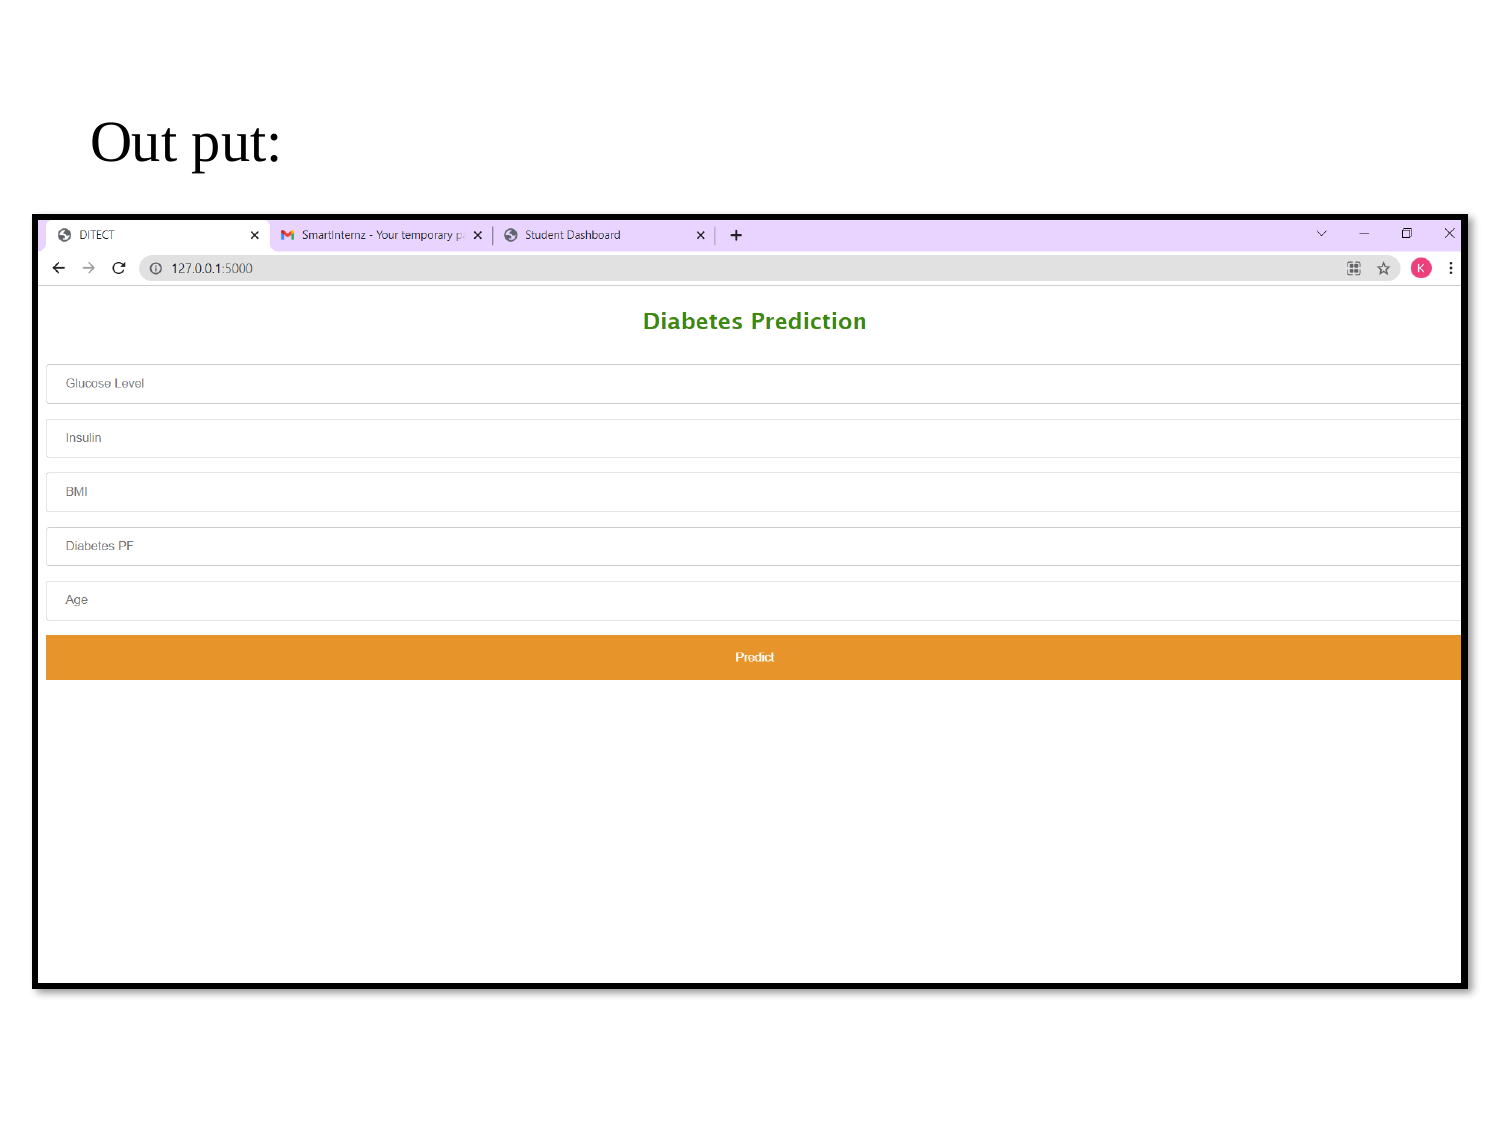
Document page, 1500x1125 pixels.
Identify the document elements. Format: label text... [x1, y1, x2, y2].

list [38, 219, 1462, 983]
title Out put: [75, 45, 1430, 212]
